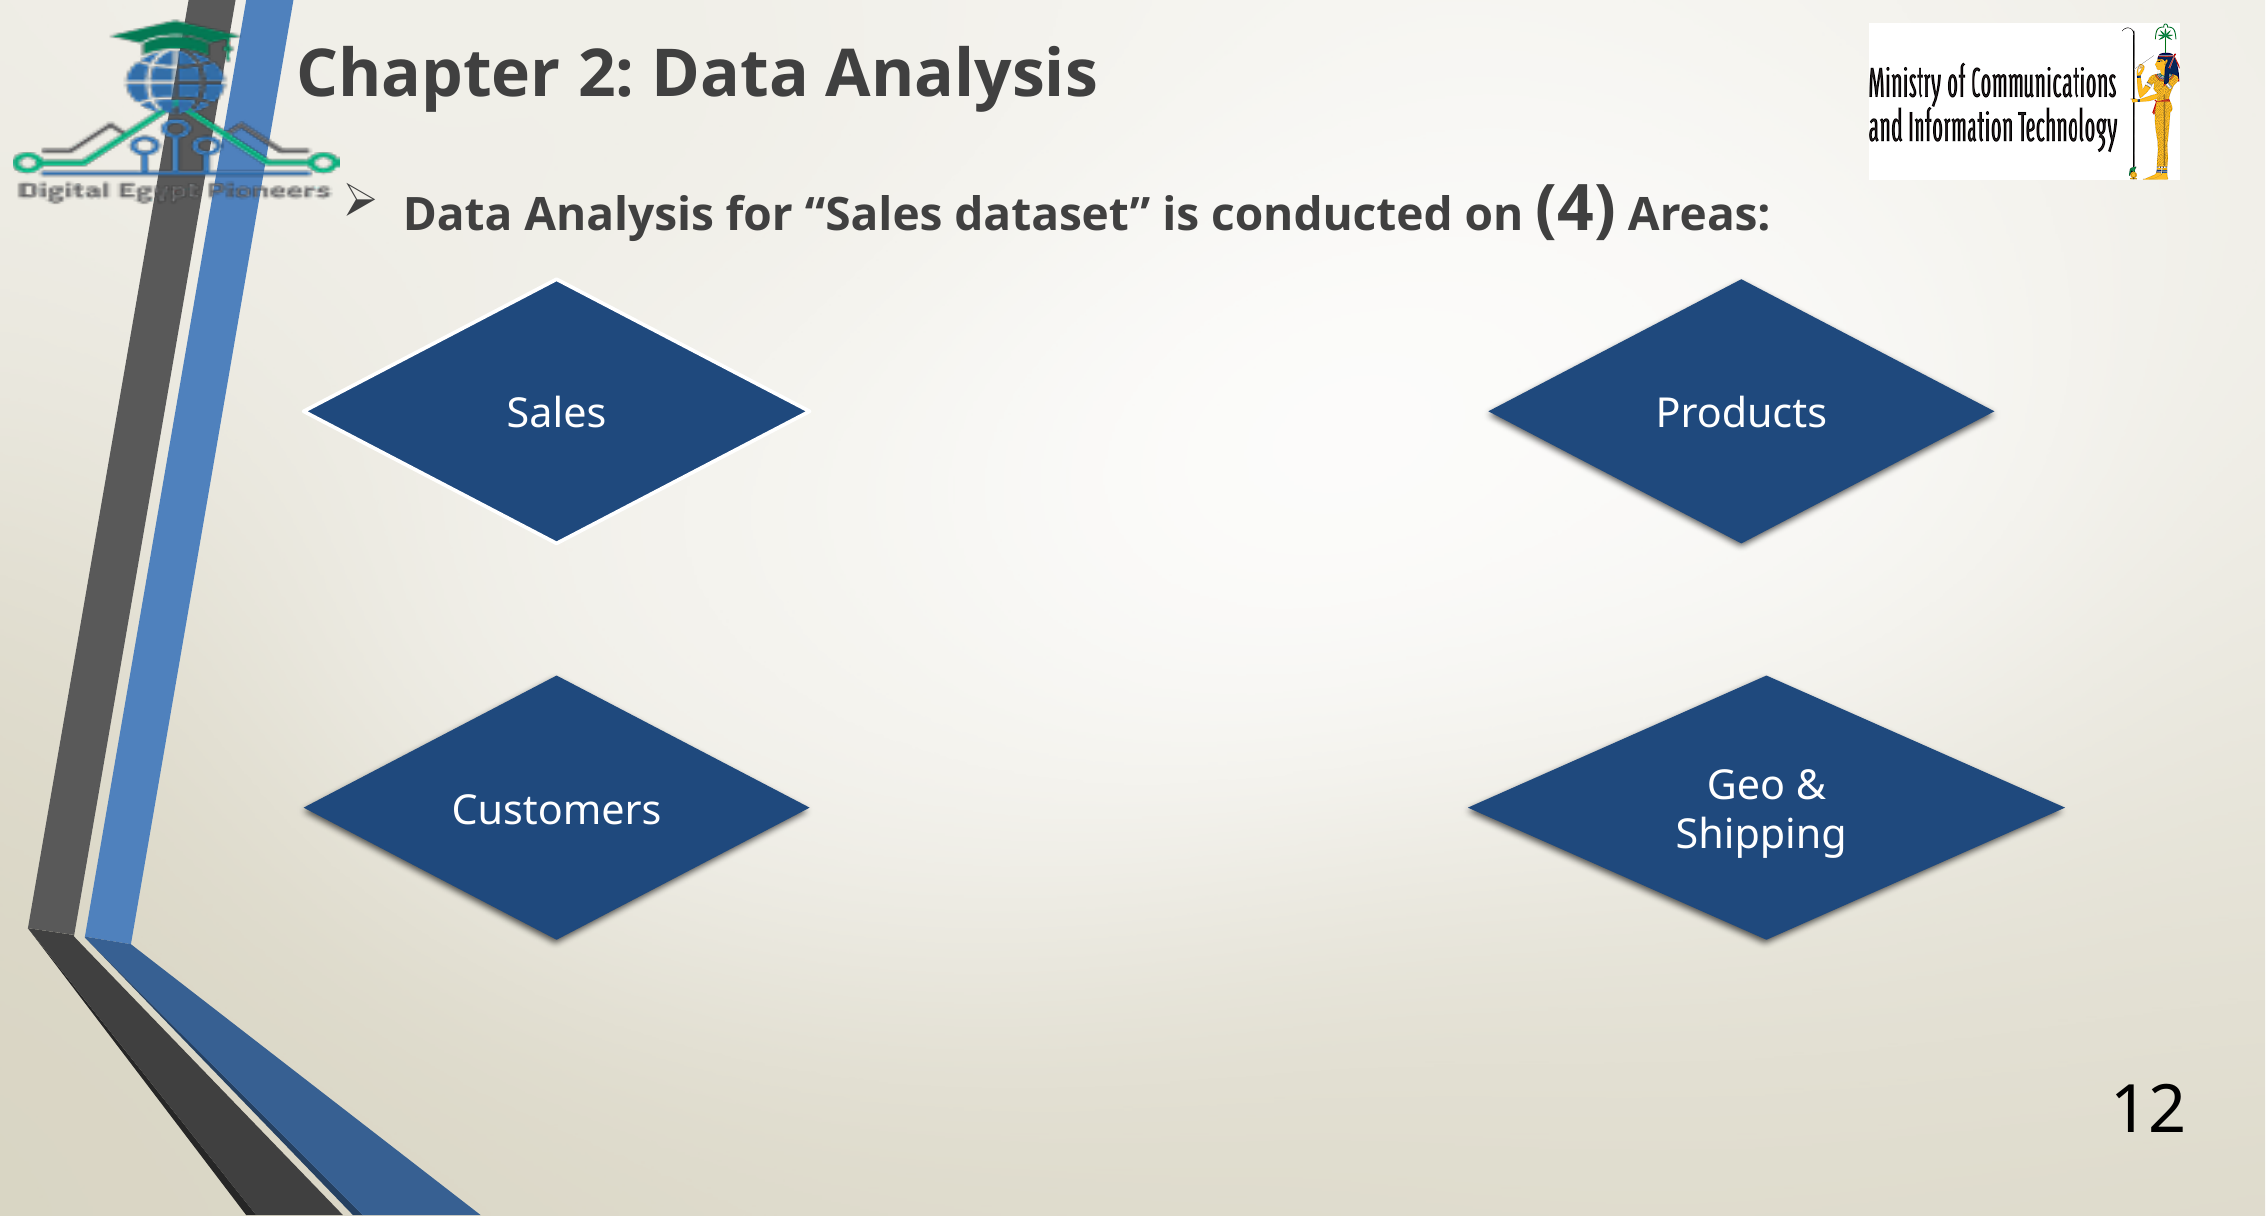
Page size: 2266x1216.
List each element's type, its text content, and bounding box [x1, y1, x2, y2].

picture [13, 16, 340, 213]
text_box Products [1488, 279, 1995, 544]
picture [1868, 23, 2181, 180]
text_box Sales [301, 277, 812, 546]
slide_number 12 [2065, 1079, 2202, 1144]
text_box Chapter 2: Data Analysis Data Analysis for “Sales dataset” is conducted on (4) Areas: [247, 23, 2144, 957]
text_box Customers [303, 675, 810, 940]
text_box Geo & Shipping [1467, 675, 2066, 940]
